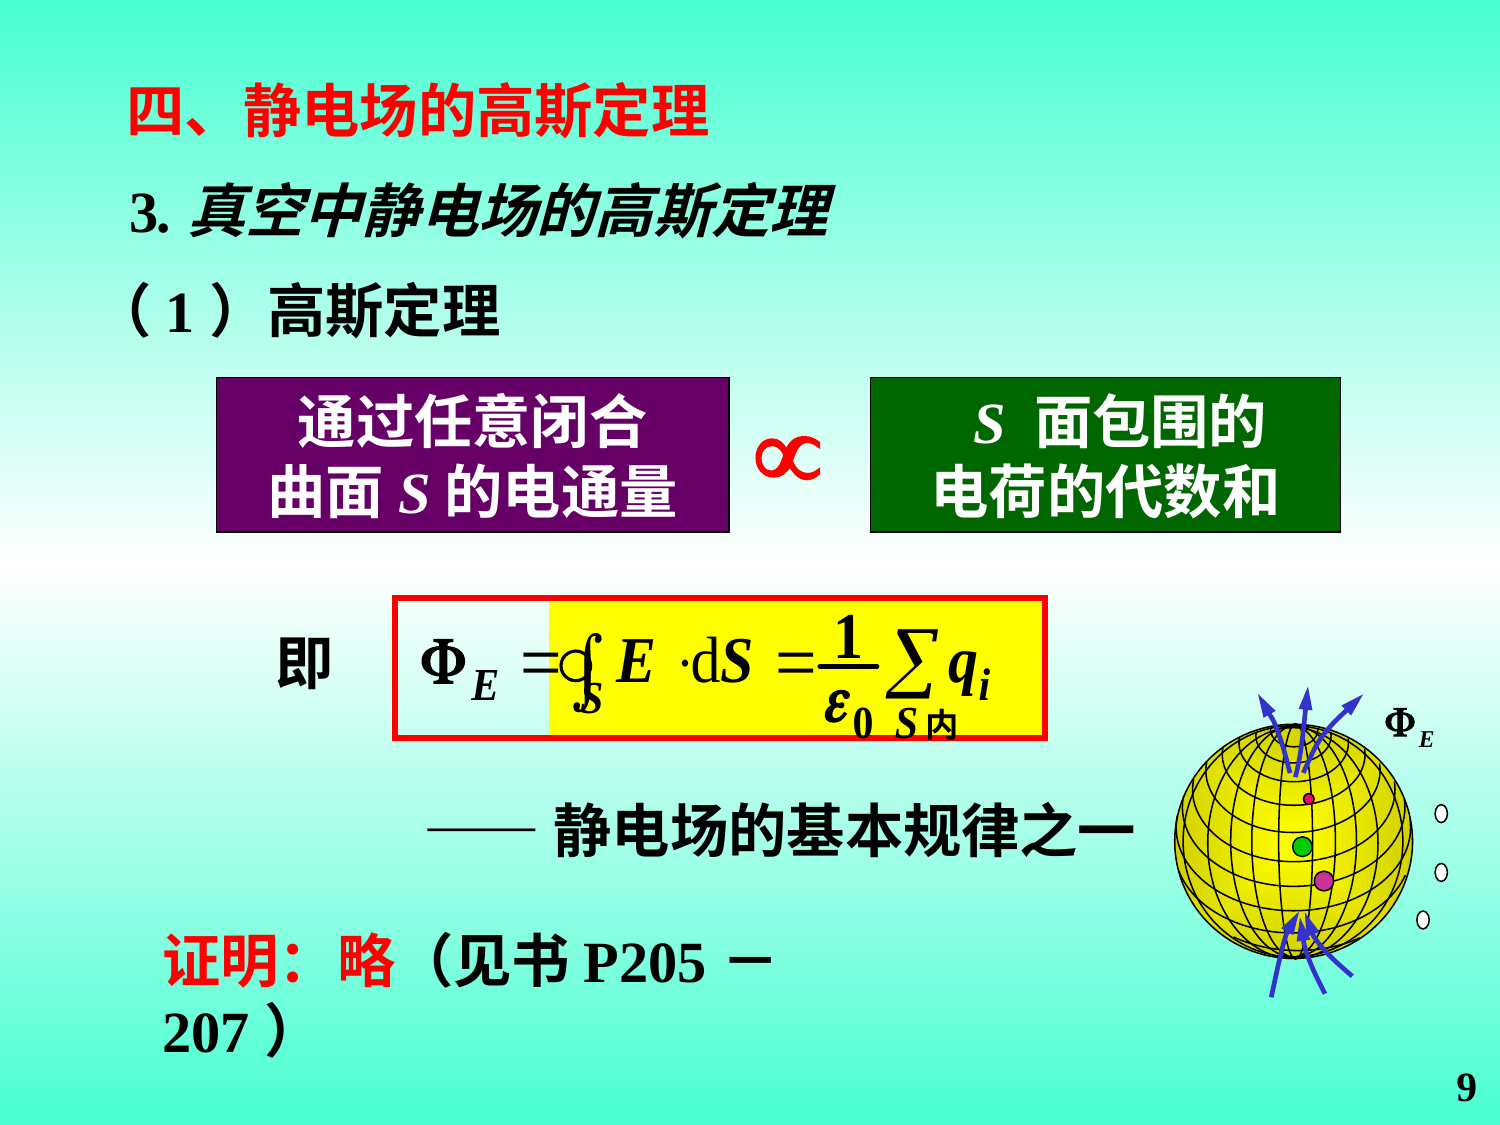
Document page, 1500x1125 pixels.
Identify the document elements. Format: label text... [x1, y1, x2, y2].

text_box 9 [1441, 1052, 1493, 1118]
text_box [1174, 686, 1448, 998]
text_box ——静电场的基本规律之一 [408, 786, 1169, 872]
text_box 四、静电场的高斯定理 [112, 66, 1226, 152]
text_box 证明：略（见书P205－207） [147, 916, 951, 1072]
text_box 3.真空中静电场的高斯定理 [114, 166, 1353, 252]
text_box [417, 600, 999, 756]
text_box （1）高斯定理 [78, 267, 857, 352]
text_box  [738, 376, 1132, 511]
text_box S 面包围的 电荷的代数和 [870, 377, 1341, 533]
text_box [395, 597, 1046, 738]
text_box 即 [260, 619, 412, 704]
text_box 通过任意闭合 曲面S的电通量 [216, 377, 729, 533]
